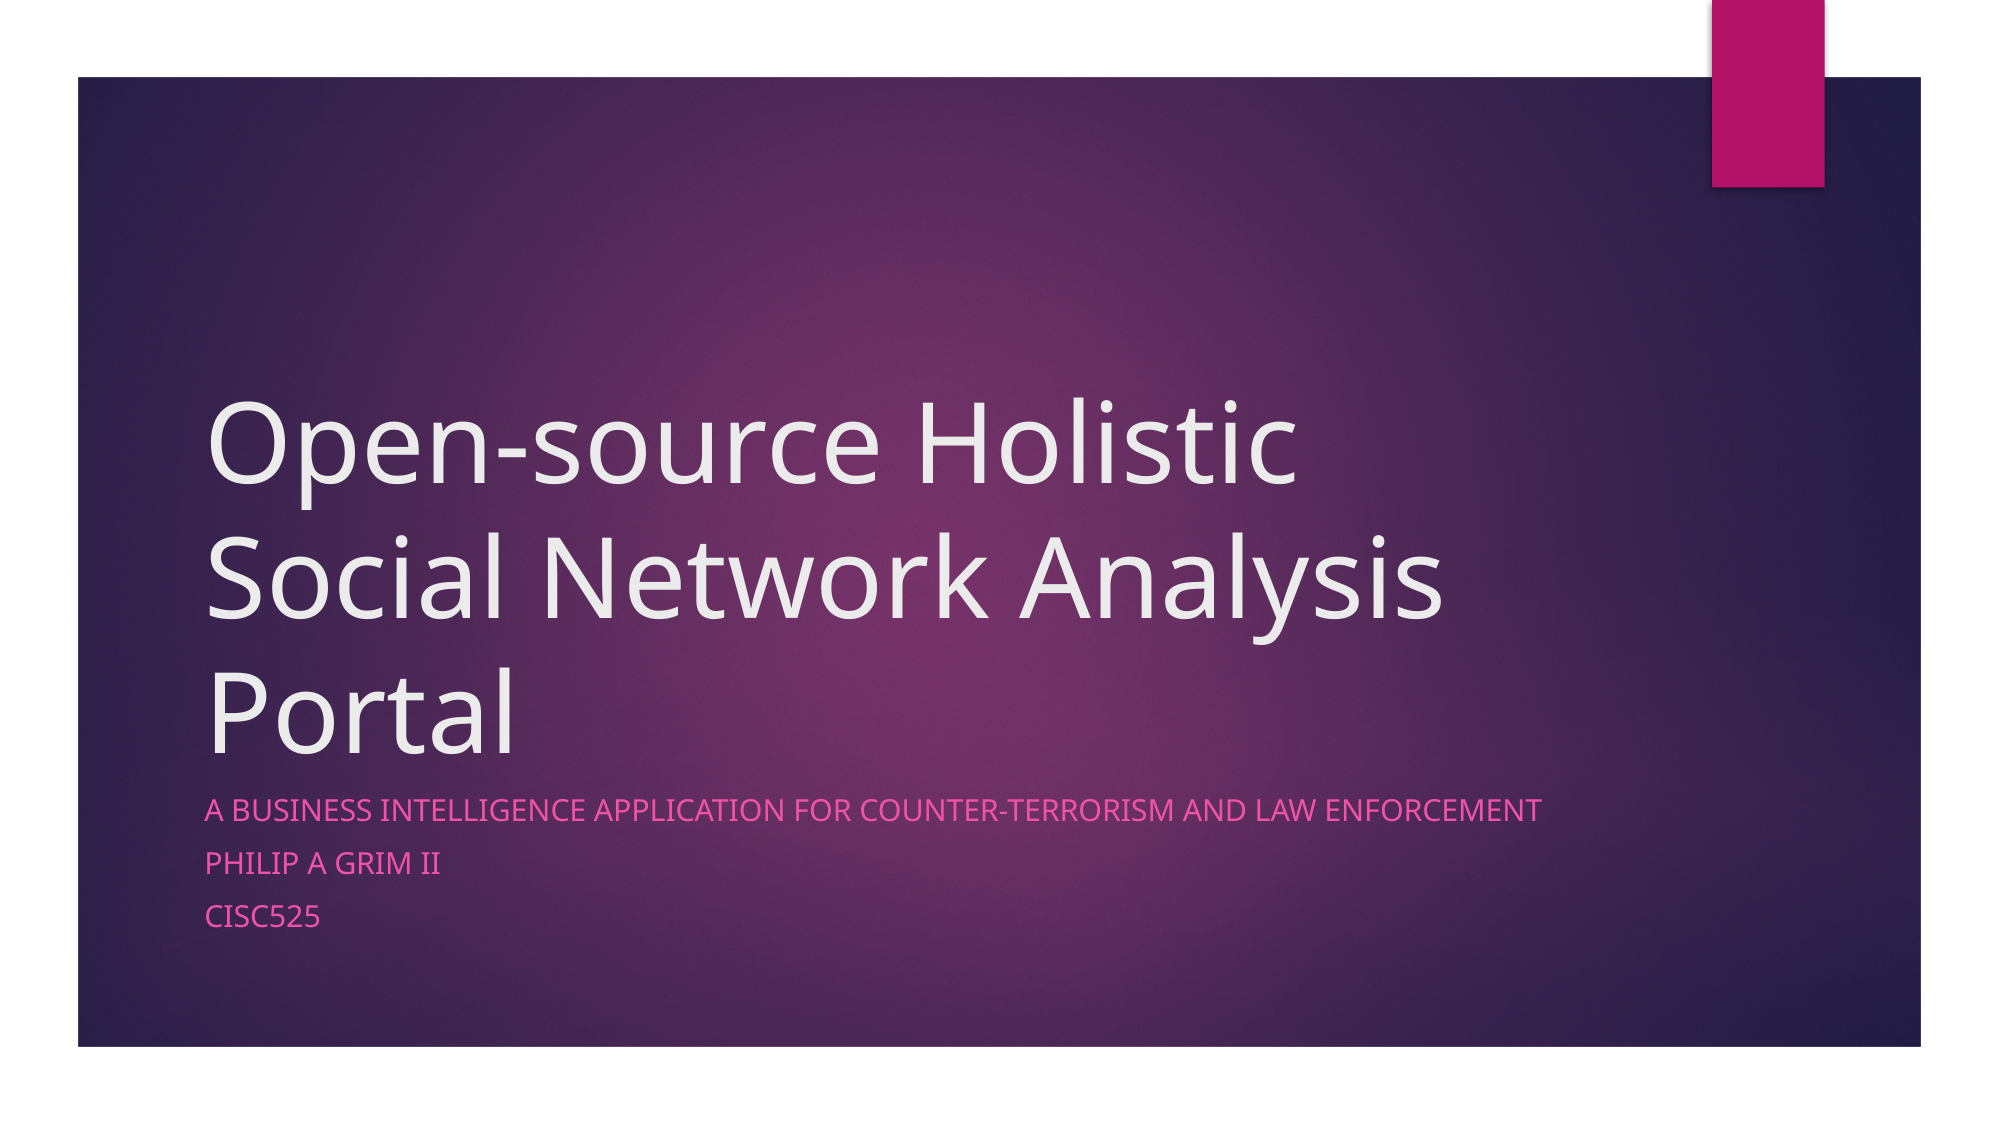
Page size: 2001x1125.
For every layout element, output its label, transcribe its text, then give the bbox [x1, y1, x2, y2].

title Open-source Holistic Social Network Analysis Portal [189, 344, 1638, 783]
subtitle A Business Intelligence Application for Counter-Terrorism and Law Enforcement Philip A Grim II CISC525 [189, 783, 1638, 967]
